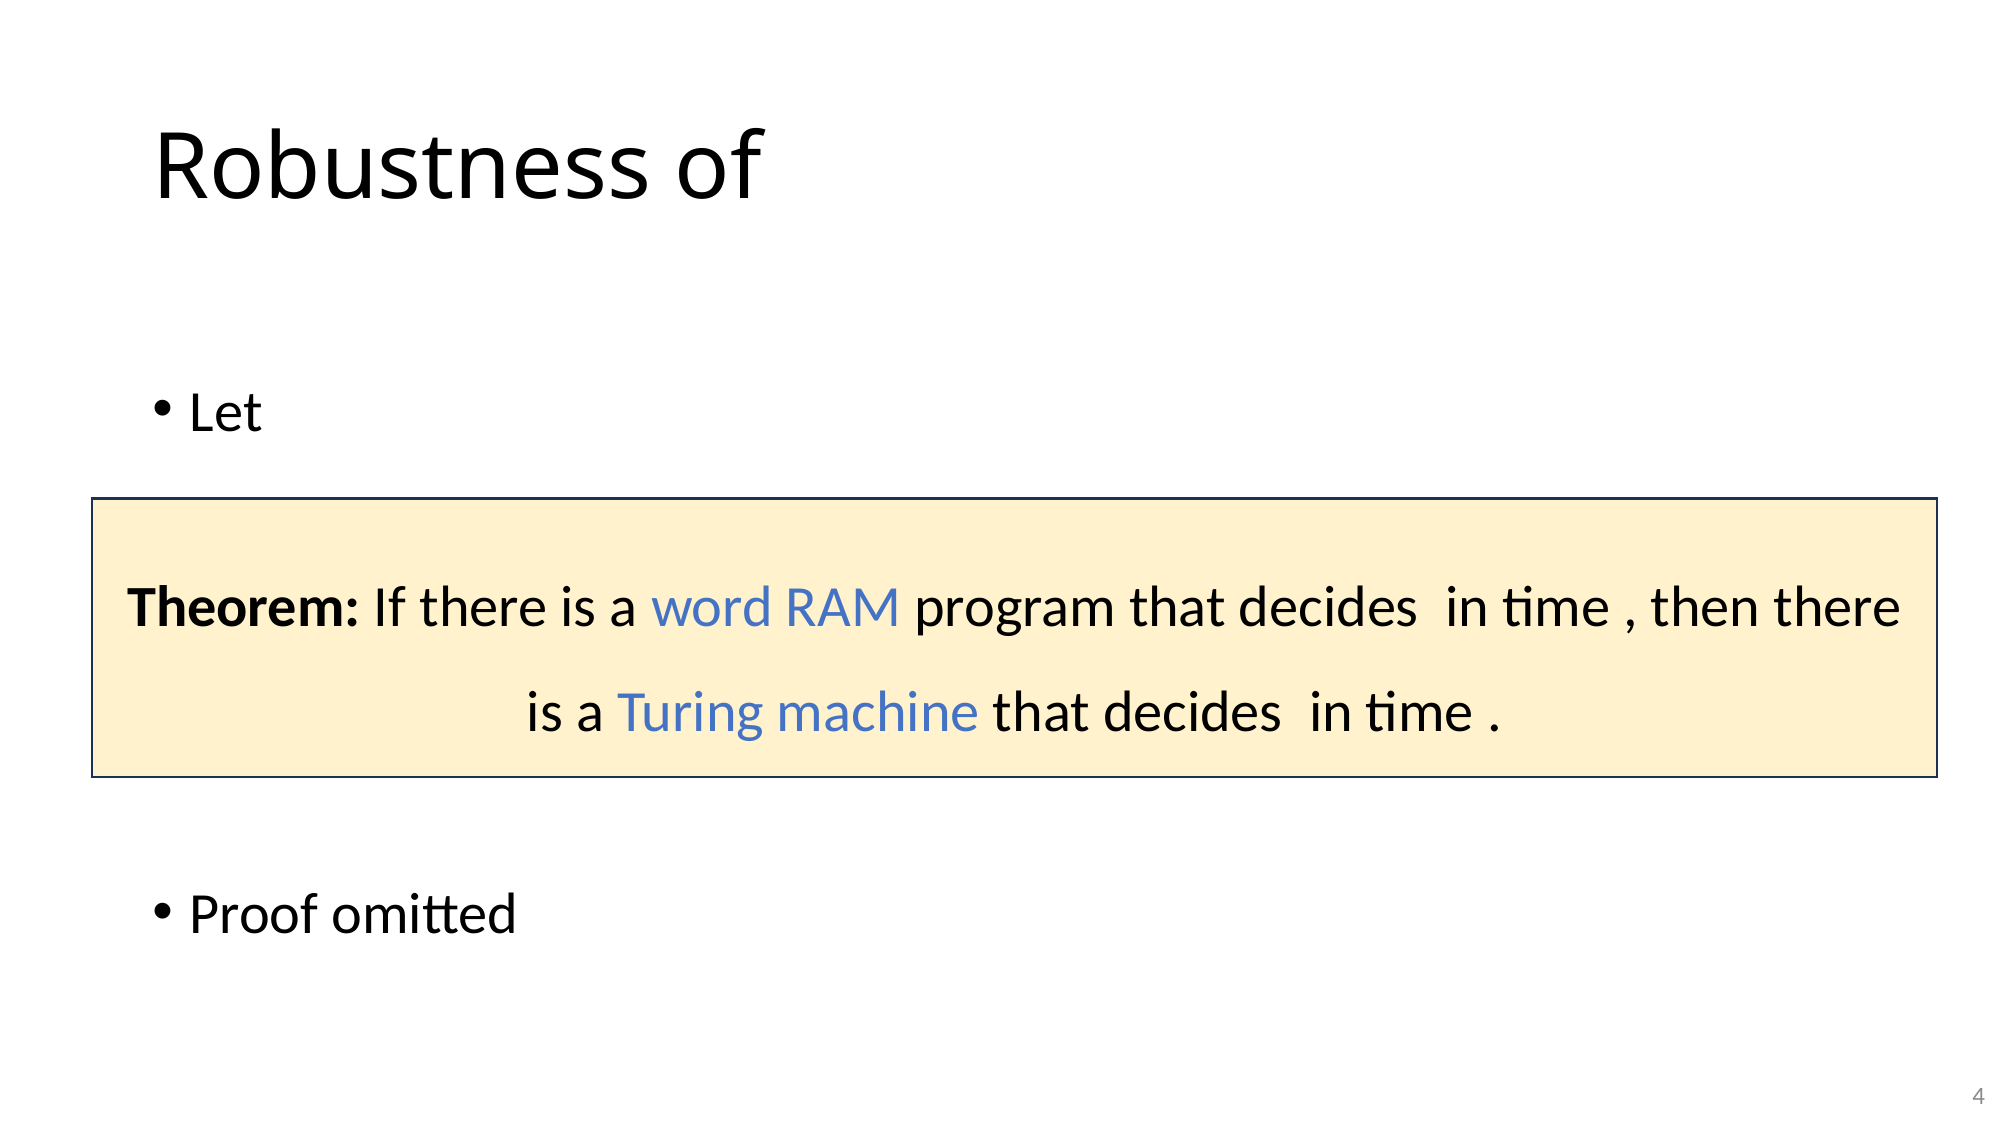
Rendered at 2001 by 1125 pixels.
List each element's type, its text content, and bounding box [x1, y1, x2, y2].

slide_number 4 [1550, 1064, 2000, 1125]
